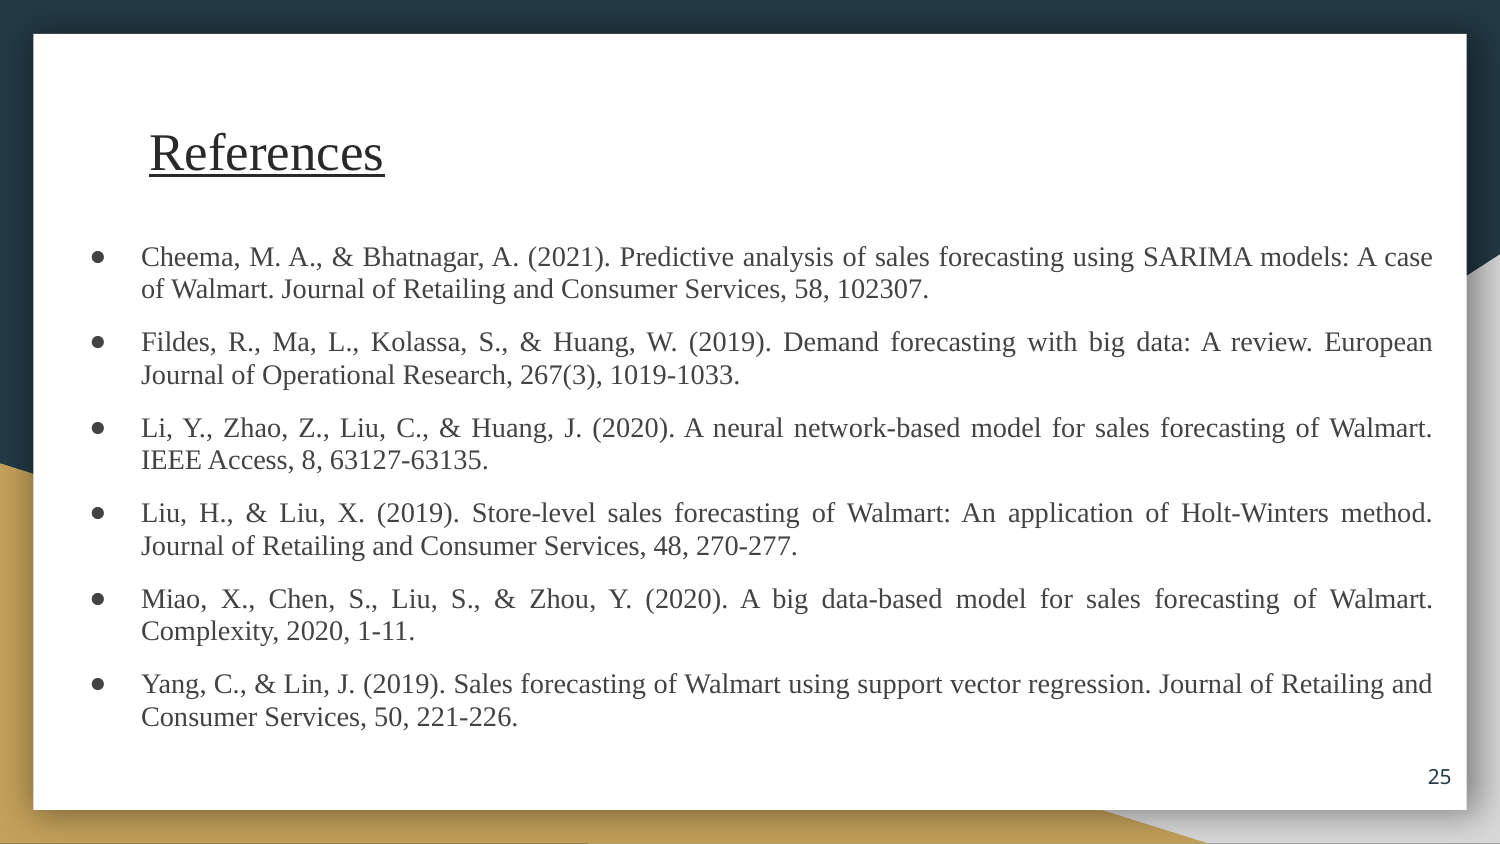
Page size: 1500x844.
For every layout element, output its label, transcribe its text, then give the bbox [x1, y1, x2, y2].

list Cheema, M. A., & Bhatnagar, A. (2021). Predictive analysis of sales forecasting using SARIMA models: A case of Walmart. Journal of Retailing and Consumer Services, 58, 102307. Fildes, R., Ma, L., Kolassa, S., & Huang, W. (2019). Demand forecasting with big data: A review. European Journal of Operational Research, 267(3), 1019-1033. Li, Y., Zhao, Z., Liu, C., & Huang, J. (2020). A neural network-based model for sales forecasting of Walmart. IEEE Access, 8, 63127-63135. Liu, H., & Liu, X. (2019). Store-level sales forecasting of Walmart: An application of Holt-Winters method. Journal of Retailing and Consumer Services, 48, 270-277. Miao, X., Chen, S., Liu, S., & Zhou, Y. (2020). A big data-based model for sales forecasting of Walmart. Complexity, 2020, 1-11. Yang, C., & Lin, J. (2019). Sales forecasting of Walmart using support vector regression. Journal of Retailing and Consumer Services, 50, 221-226. [51, 225, 1449, 775]
slide_number ‹#› [1376, 745, 1467, 810]
title References [134, 102, 1366, 215]
